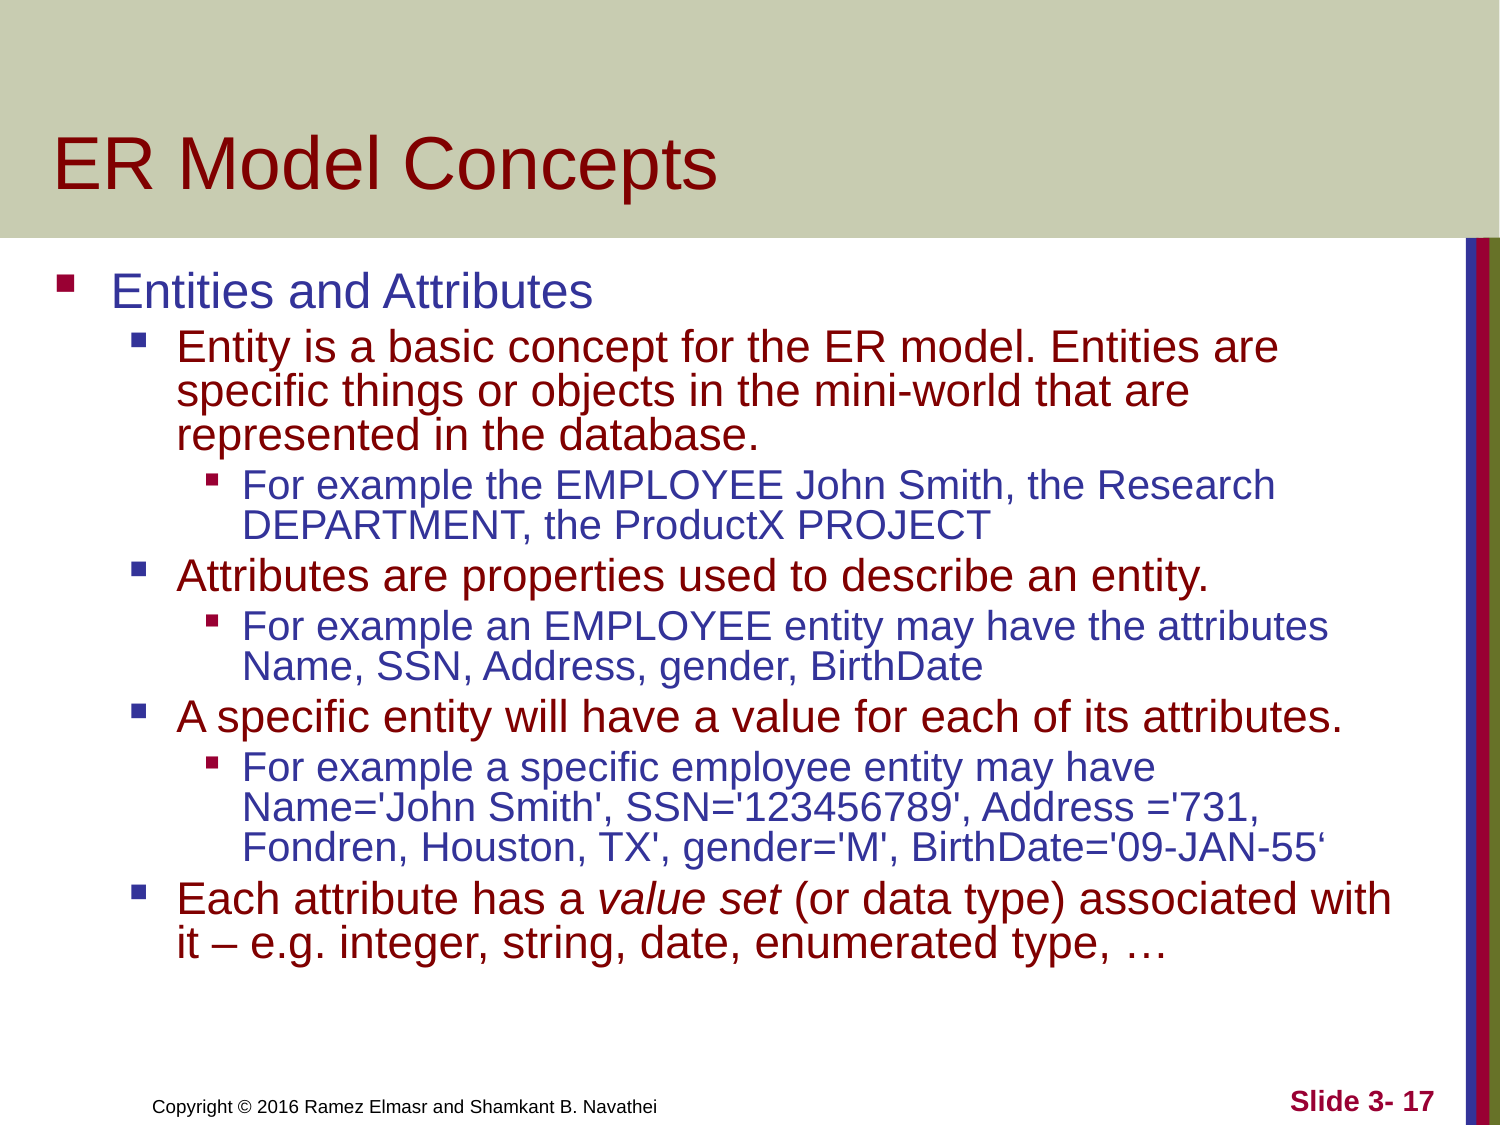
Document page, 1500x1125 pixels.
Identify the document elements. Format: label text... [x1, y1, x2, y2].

title ER Model Concepts [37, 49, 1317, 213]
slide_number Slide 3- [1137, 1049, 1451, 1125]
list Entities and Attributes Entity is a basic concept for the ER model. Entities are specific things or objects in the mini-world that are represented in the database. For example the EMPLOYEE John Smith, the Research DEPARTMENT, the ProductX PROJECT Attributes are properties used to describe an entity. For example an EMPLOYEE entity may have the attributes Name, SSN, Address, gender, BirthDate A specific entity will have a value for each of its attributes. For example a specific employee entity may have Name='John Smith', SSN='123456789', Address ='731, Fondren, Houston, TX', gender='M', BirthDate='09-JAN-55‘ Each attribute has a value set (or data type) associated with it – e.g. integer, string, date, enumerated type, … [39, 262, 1401, 1013]
